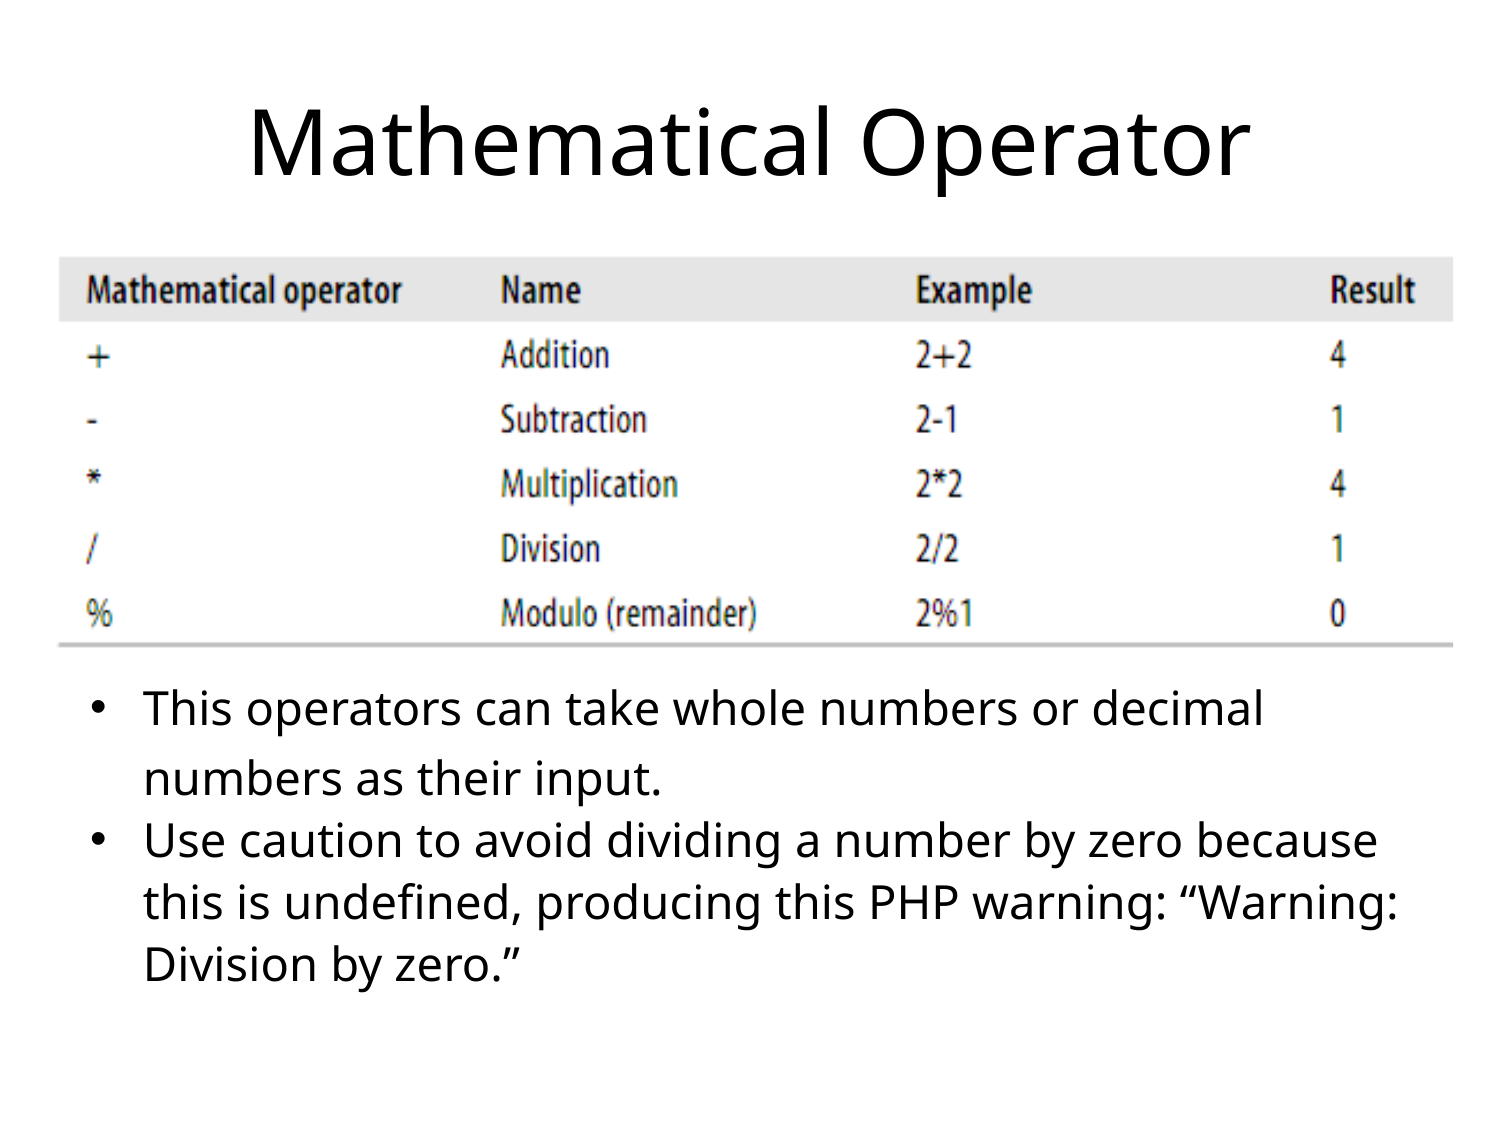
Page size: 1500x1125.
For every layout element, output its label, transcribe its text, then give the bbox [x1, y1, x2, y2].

picture [46, 245, 1454, 657]
title Mathematical Operator [75, 45, 1425, 233]
list This operators can take whole numbers or decimal numbers as their input. Use caution to avoid dividing a number by zero because this is undefined, producing this PHP warning: “Warning: Division by zero.” [75, 665, 1425, 1005]
